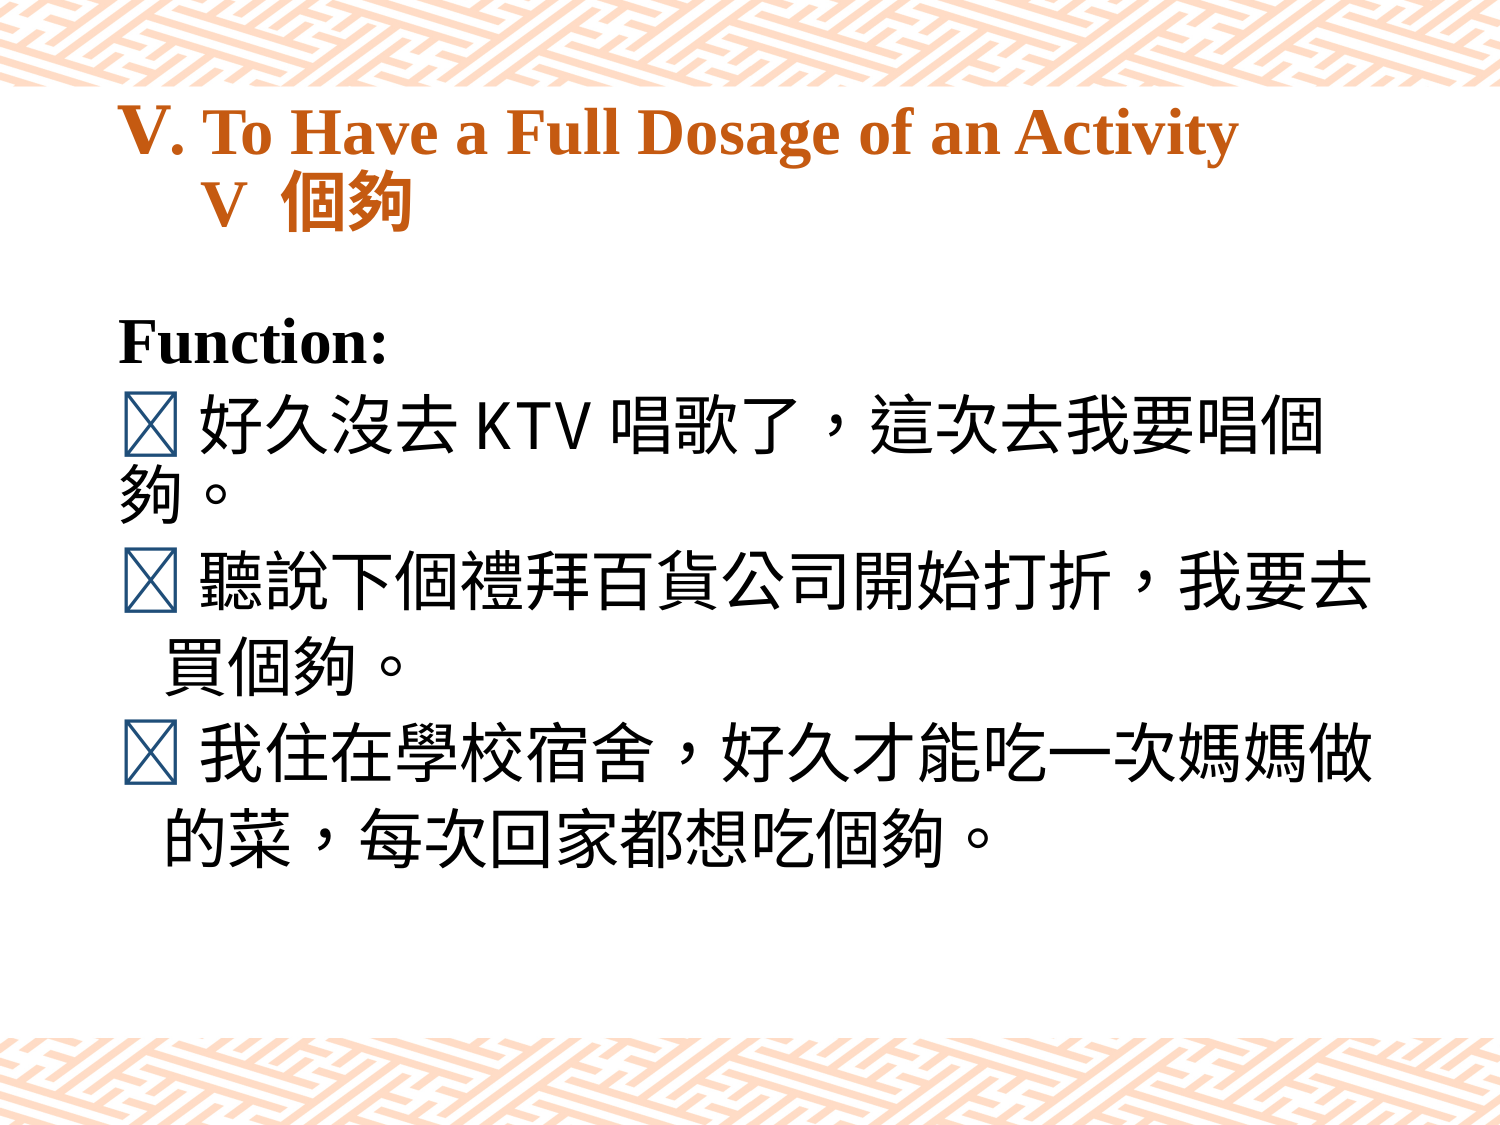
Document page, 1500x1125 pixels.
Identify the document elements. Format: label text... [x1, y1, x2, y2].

list Function: 好久沒去KTV唱歌了，這次去我要唱個夠。 聽說下個禮拜百貨公司開始打折，我要去 買個夠。 我住在學校宿舍，好久才能吃一次媽媽做 的菜，每次回家都想吃個夠。 [103, 299, 1397, 1014]
picture [0, 0, 1500, 1125]
title Ⅴ. To Have a Full Dosage of an Activity V 個夠 [103, 59, 1397, 278]
